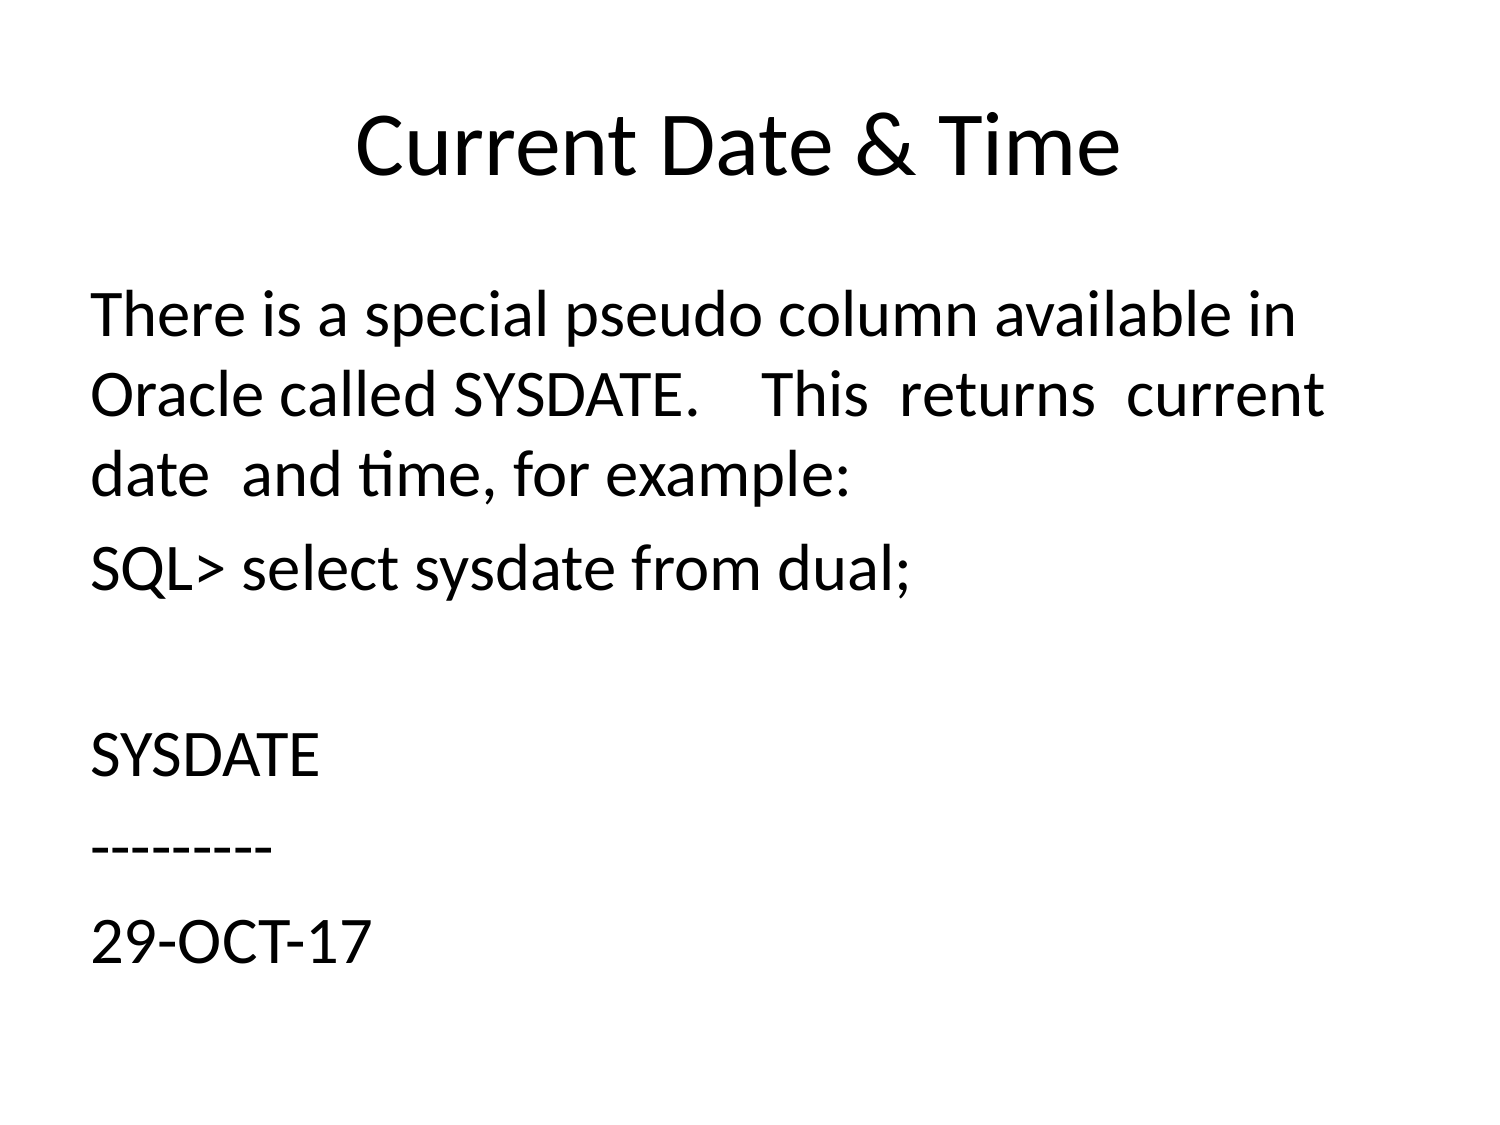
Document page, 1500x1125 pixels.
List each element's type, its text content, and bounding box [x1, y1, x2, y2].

list There is a special pseudo column available in Oracle called SYSDATE. This returns current date and time, for example: SQL> select sysdate from dual; SYSDATE --------- 29-OCT-17 [75, 262, 1425, 1005]
title Current Date & Time [75, 45, 1425, 233]
